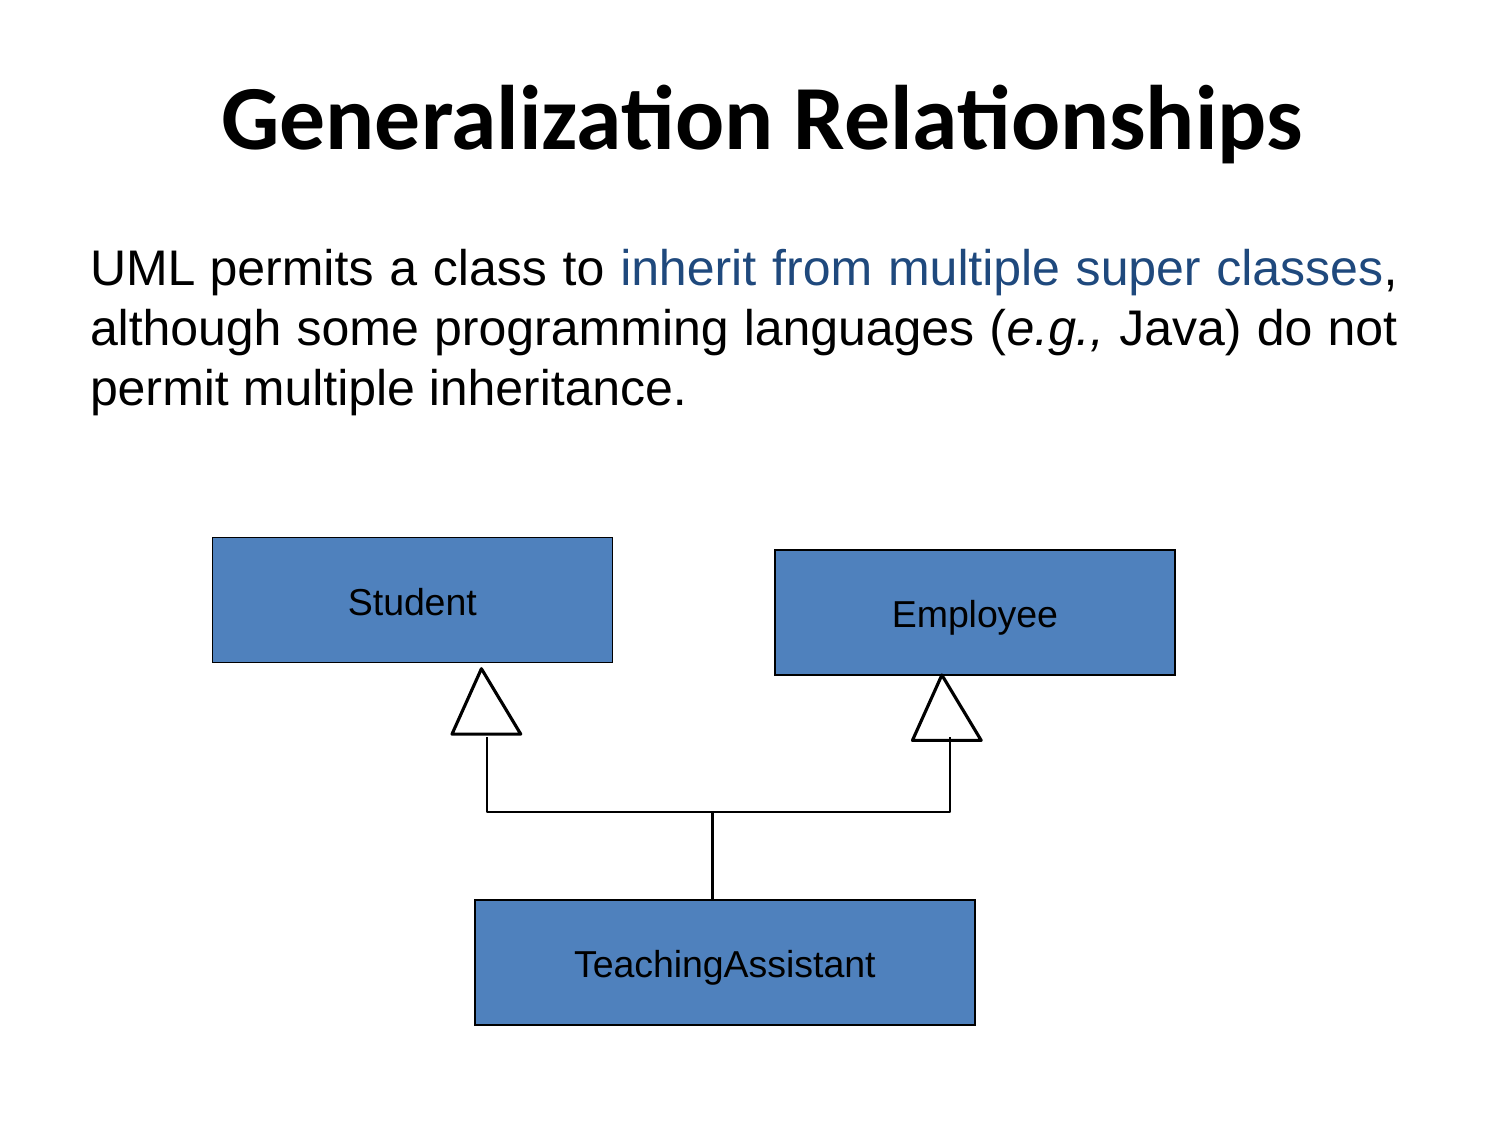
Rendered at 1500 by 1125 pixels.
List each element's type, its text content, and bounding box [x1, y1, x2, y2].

title Generalization Relationships [75, 62, 1450, 163]
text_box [212, 537, 1176, 1026]
text_box UML permits a class to inherit from multiple super classes, although some programming languages (e.g., Java) do not permit multiple inheritance. [74, 228, 1413, 424]
